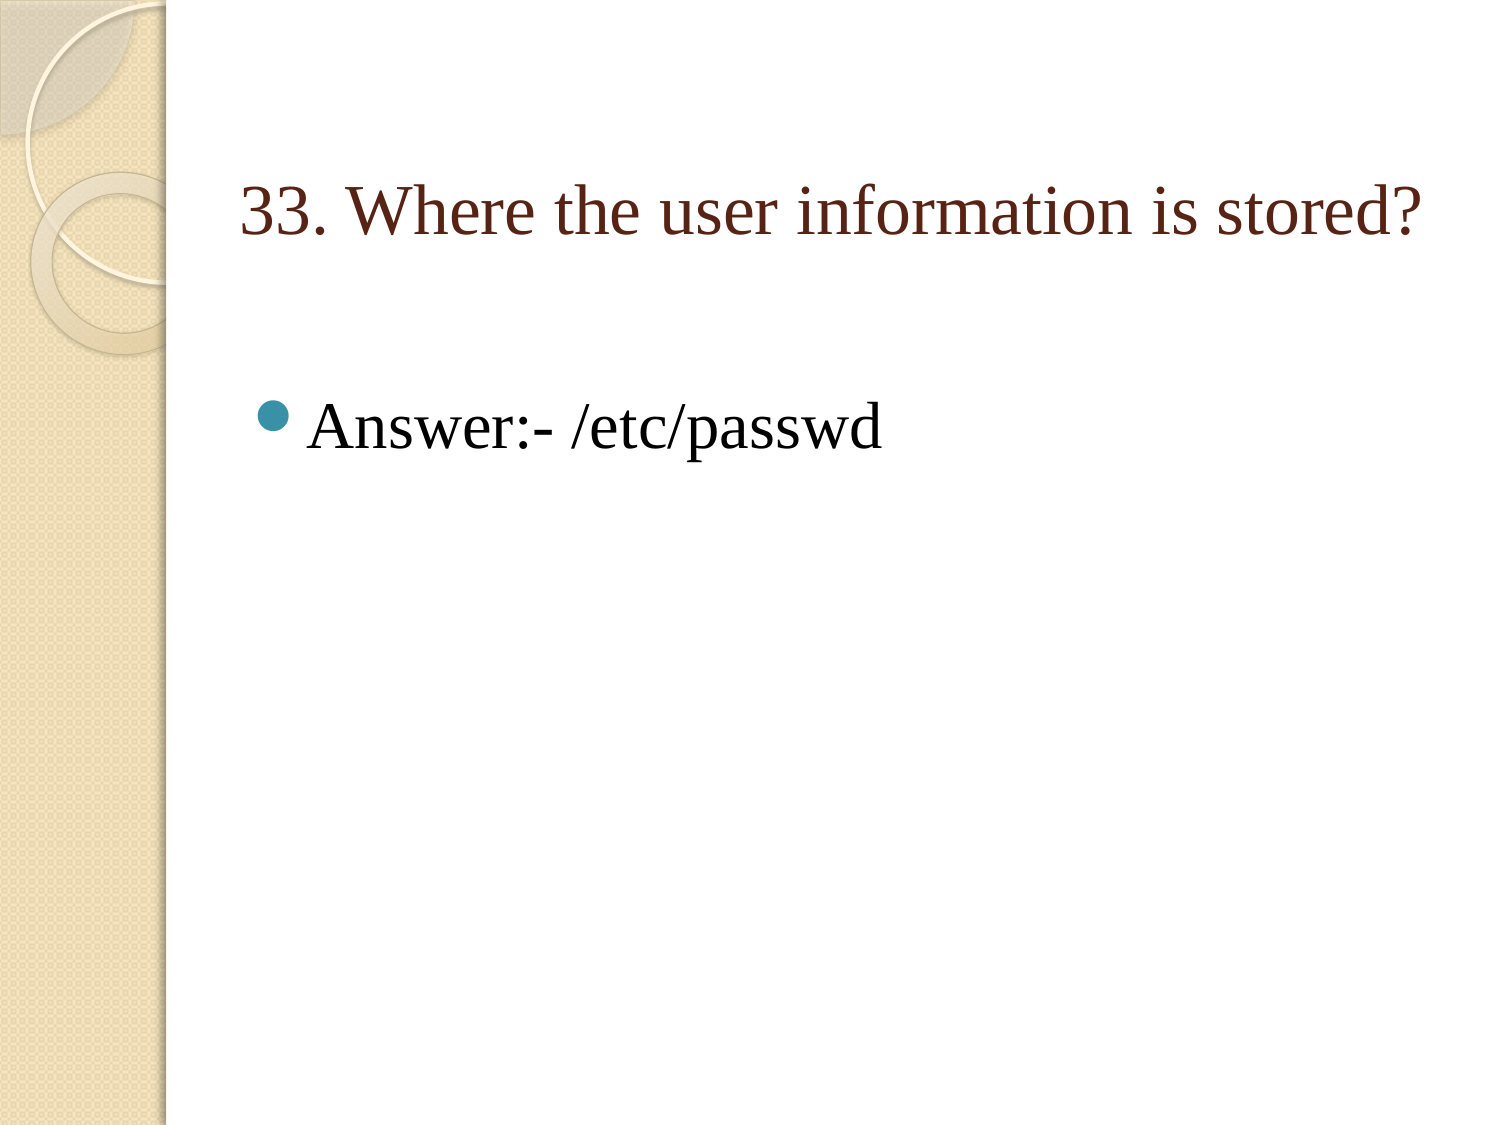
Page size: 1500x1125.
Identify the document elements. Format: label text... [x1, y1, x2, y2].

title 33. Where the user information is stored? [225, 112, 1455, 300]
list Answer:- /etc/passwd [225, 375, 1455, 975]
